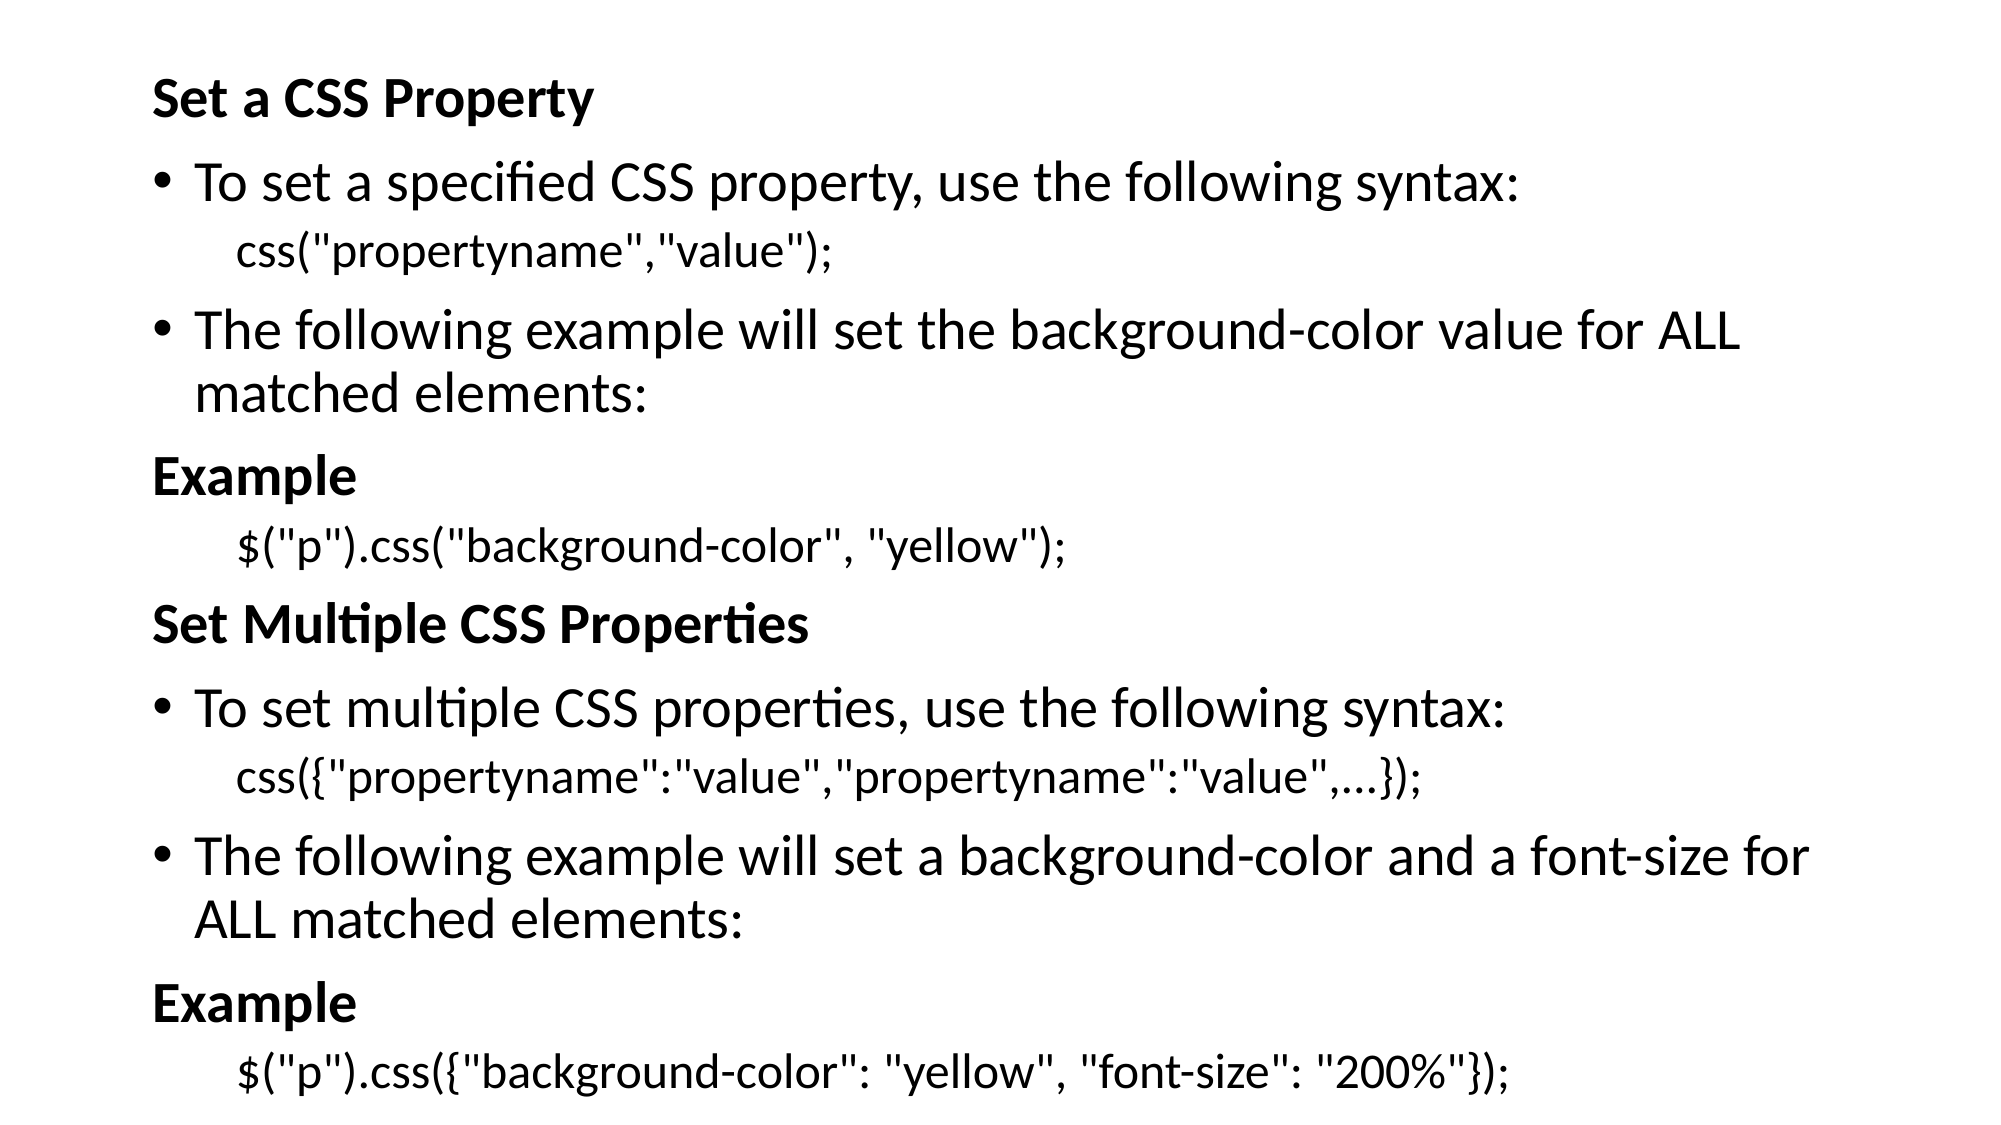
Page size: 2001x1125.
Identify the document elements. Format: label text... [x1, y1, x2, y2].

list Set a CSS Property To set a specified CSS property, use the following syntax: css("propertyname","value"); The following example will set the background-color value for ALL matched elements: Example $("p").css("background-color", "yellow"); Set Multiple CSS Properties To set multiple CSS properties, use the following syntax: css({"propertyname":"value","propertyname":"value",...}); The following example will set a background-color and a font-size for ALL matched elements: Example $("p").css({"background-color": "yellow", "font-size": "200%"}); [137, 59, 1863, 1110]
